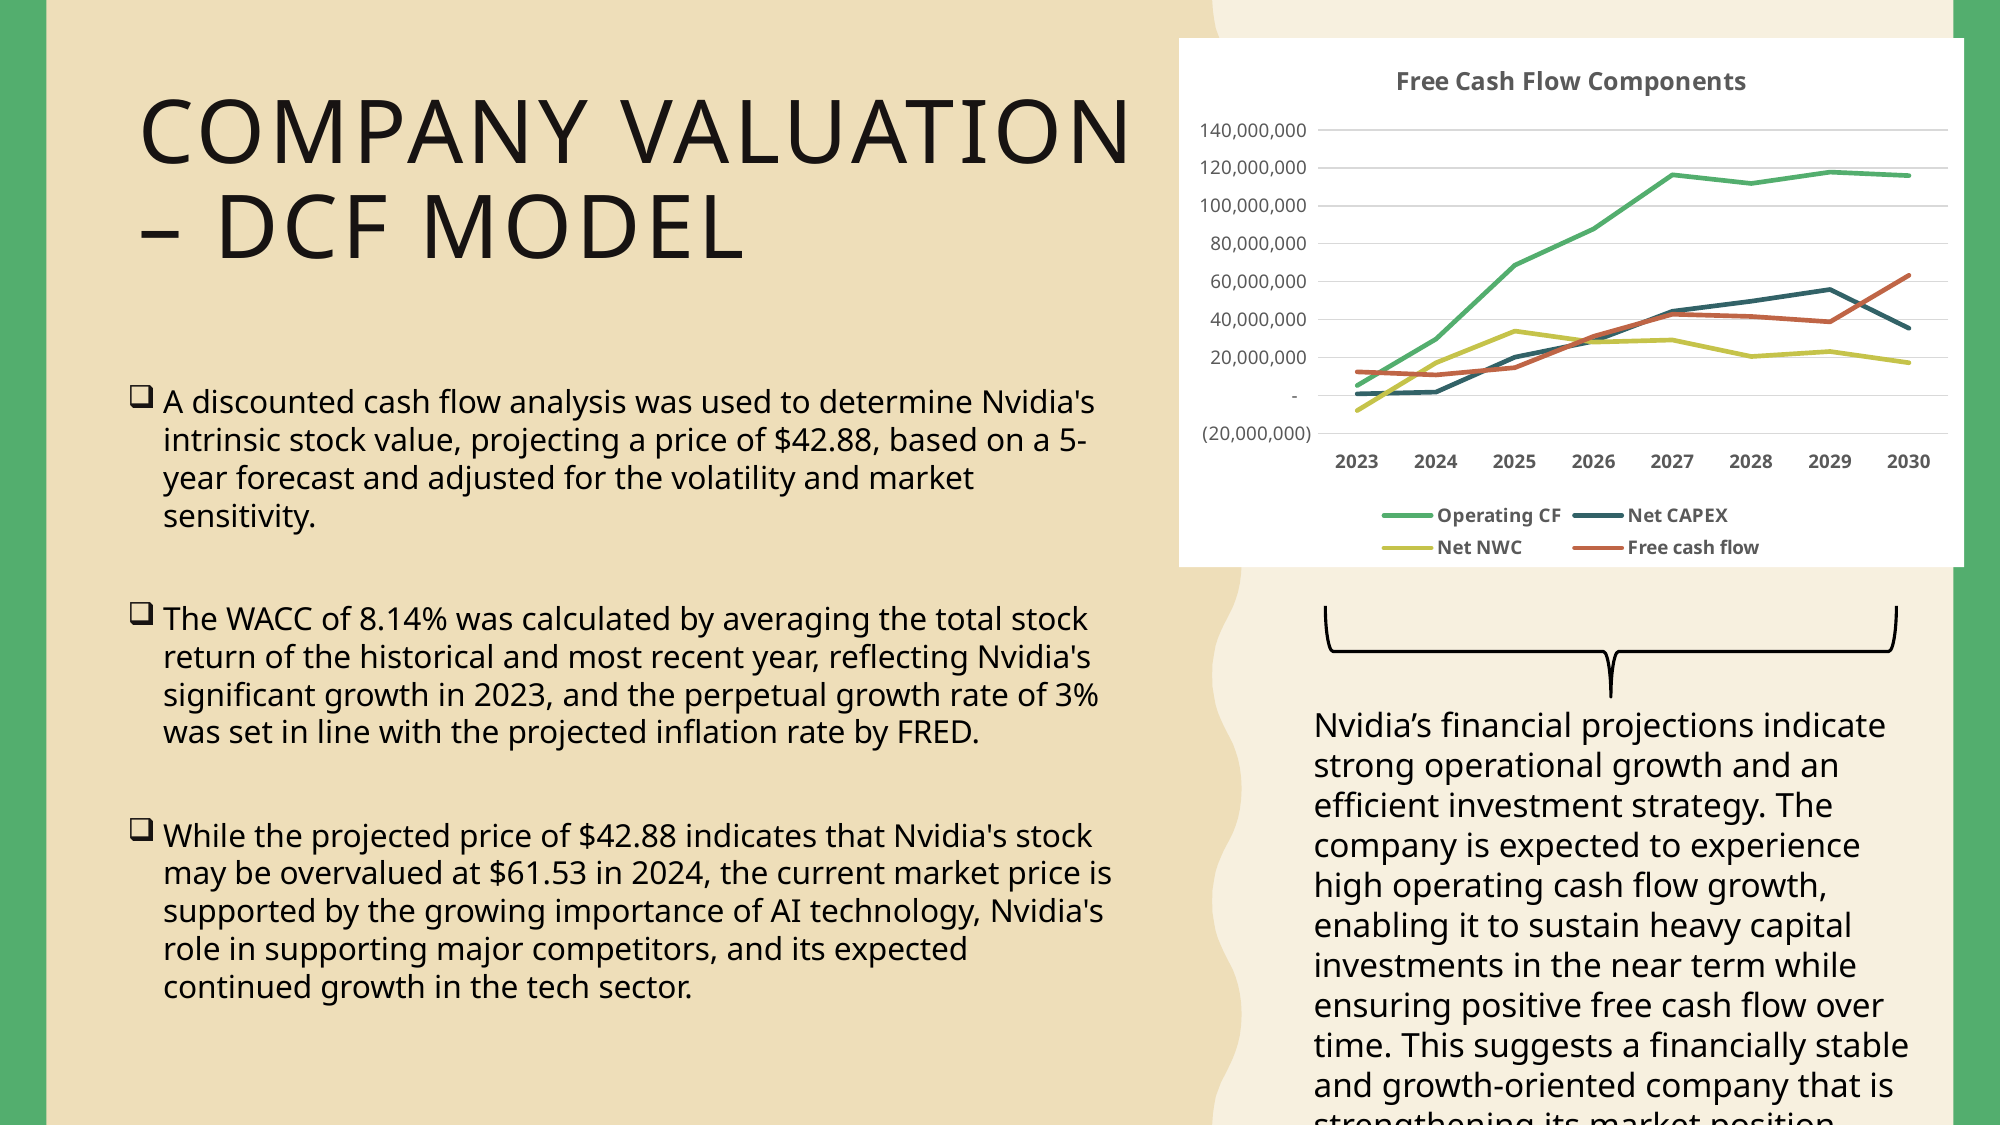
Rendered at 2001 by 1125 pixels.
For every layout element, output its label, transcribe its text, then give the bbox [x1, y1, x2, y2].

text_box [0, 0, 47, 1125]
text_box [1324, 605, 1897, 698]
chart [1178, 38, 1965, 568]
text_box A discounted cash flow analysis was used to determine Nvidia's intrinsic stock value, projecting a price of $42.88, based on a 5-year forecast and adjusted for the volatility and market sensitivity. The WACC of 8.14% was calculated by averaging the total stock return of the historical and most recent year, reflecting Nvidia's significant growth in 2023, and the perpetual growth rate of 3% was set in line with the projected inflation rate by FRED. While the projected price of $42.88 indicates that Nvidia's stock may be overvalued at $61.53 in 2024, the current market price is supported by the growing importance of AI technology, Nvidia's role in supporting major competitors, and its expected continued growth in the tech sector. [103, 374, 1138, 1020]
title Company Valuation – dcf model [123, 79, 1164, 349]
text_box [47, 0, 1242, 1125]
text_box Nvidia’s financial projections indicate strong operational growth and an efficient investment strategy. The company is expected to experience high operating cash flow growth, enabling it to sustain heavy capital investments in the near term while ensuring positive free cash flow over time. This suggests a financially stable and growth-oriented company that is strengthening its market position while maintaining liquidity. [1298, 697, 1935, 1125]
